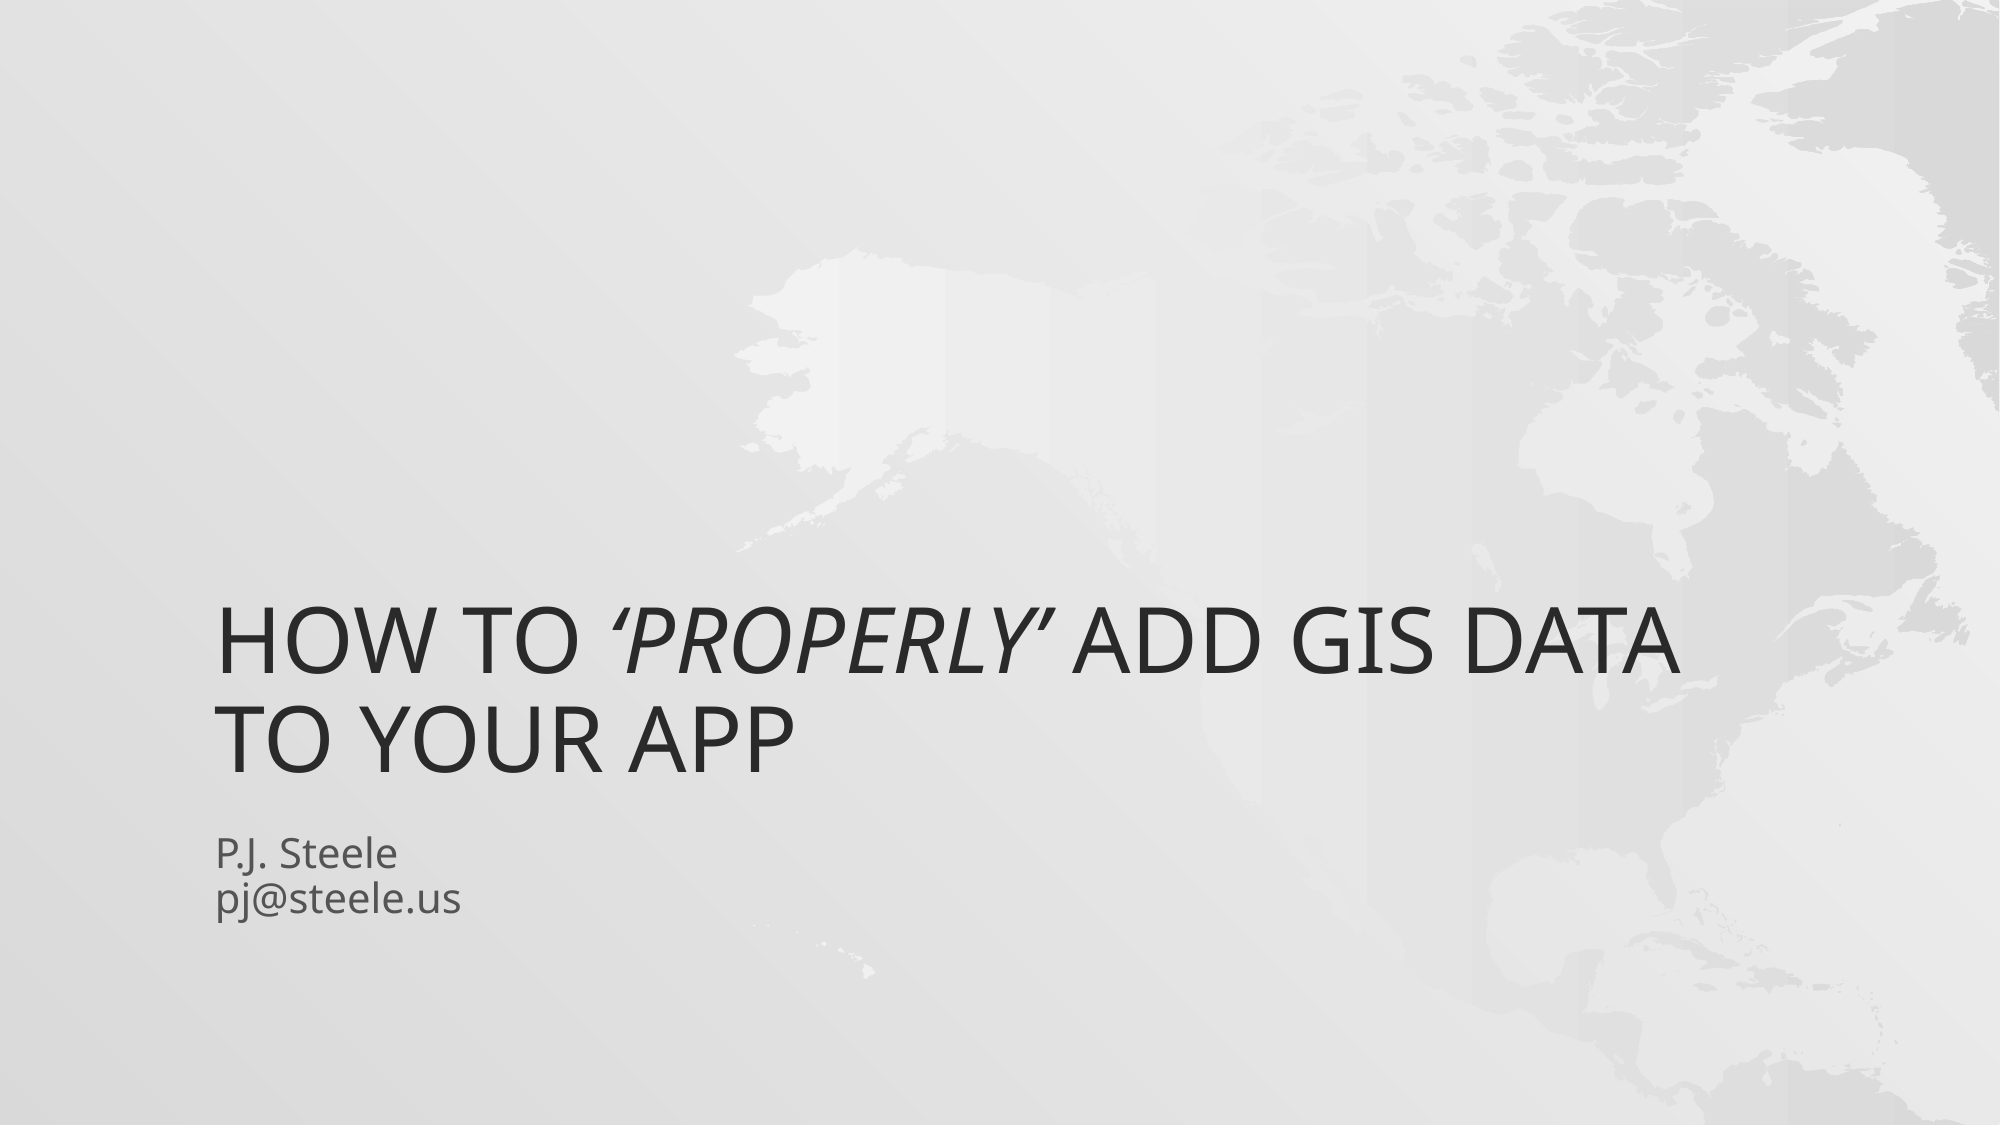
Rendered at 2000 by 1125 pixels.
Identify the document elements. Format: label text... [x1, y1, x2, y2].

title How to ‘Properly’ add GIS data to your App [199, 299, 1800, 800]
subtitle P.J. Steele pj@steele.us [199, 825, 1488, 1013]
